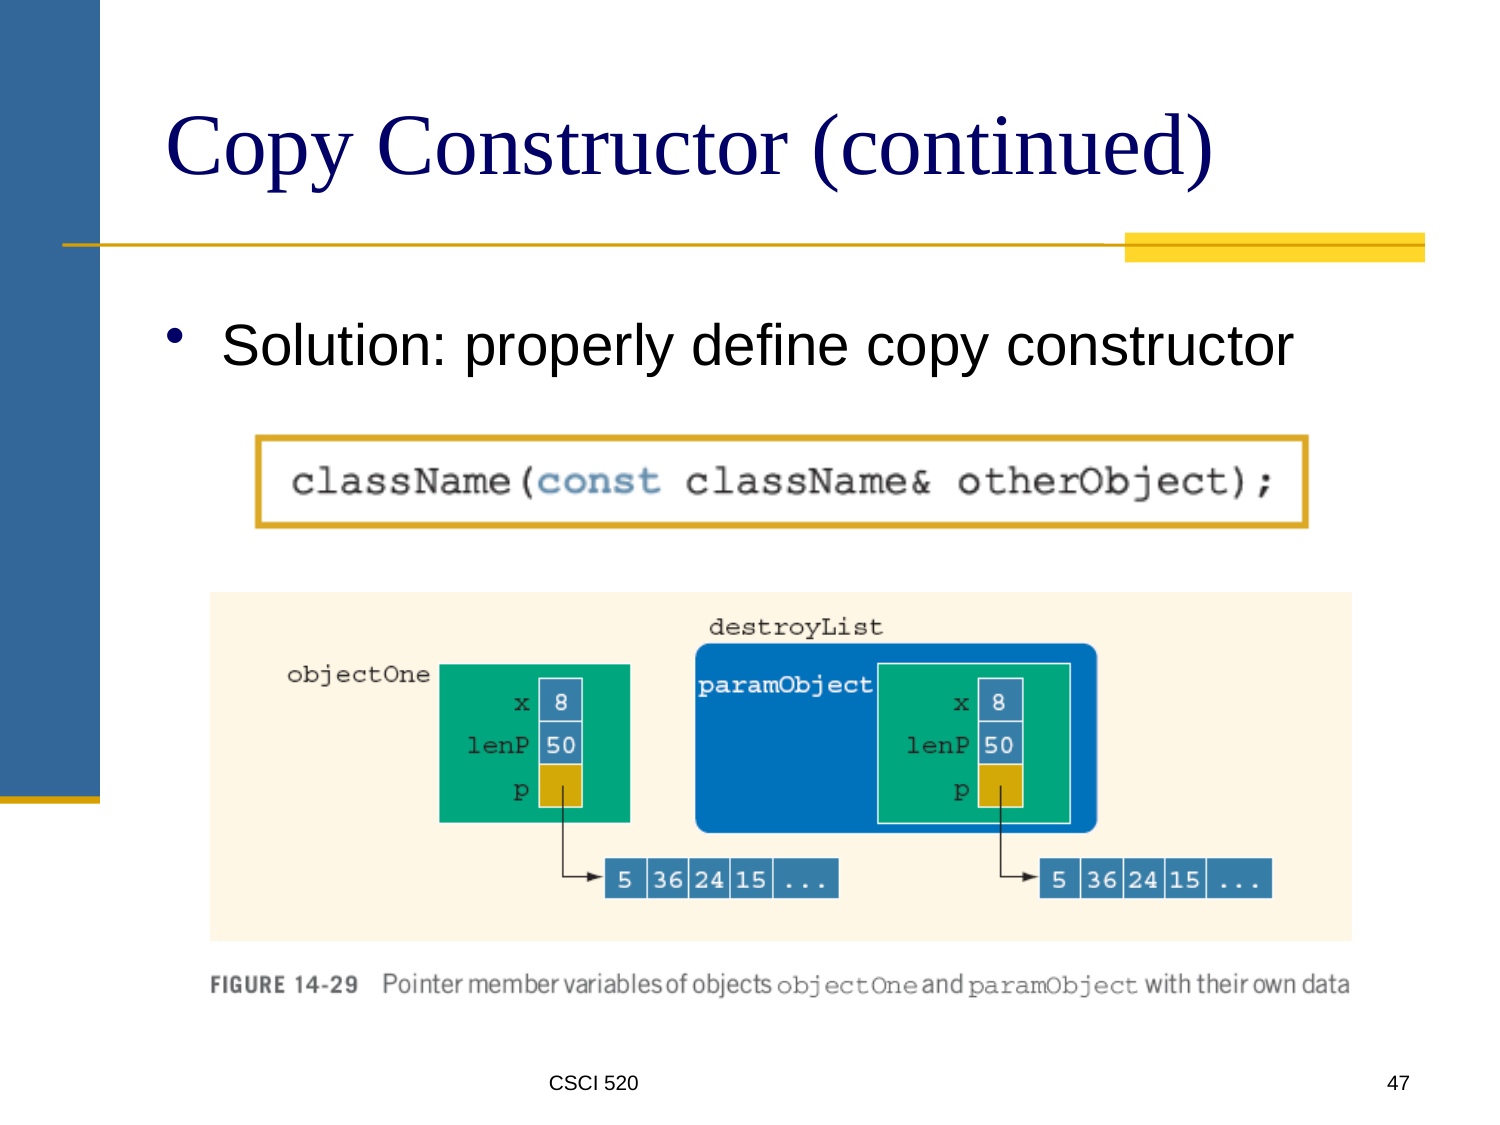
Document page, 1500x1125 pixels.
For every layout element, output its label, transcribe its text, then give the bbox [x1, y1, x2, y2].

slide_number 47 [1112, 1062, 1426, 1101]
picture [200, 592, 1363, 1001]
title Copy Constructor (continued) [149, 45, 1426, 234]
picture [249, 424, 1314, 534]
footer CSCI 520 [149, 1062, 1038, 1101]
list Solution: properly define copy constructor [149, 299, 1426, 1006]
